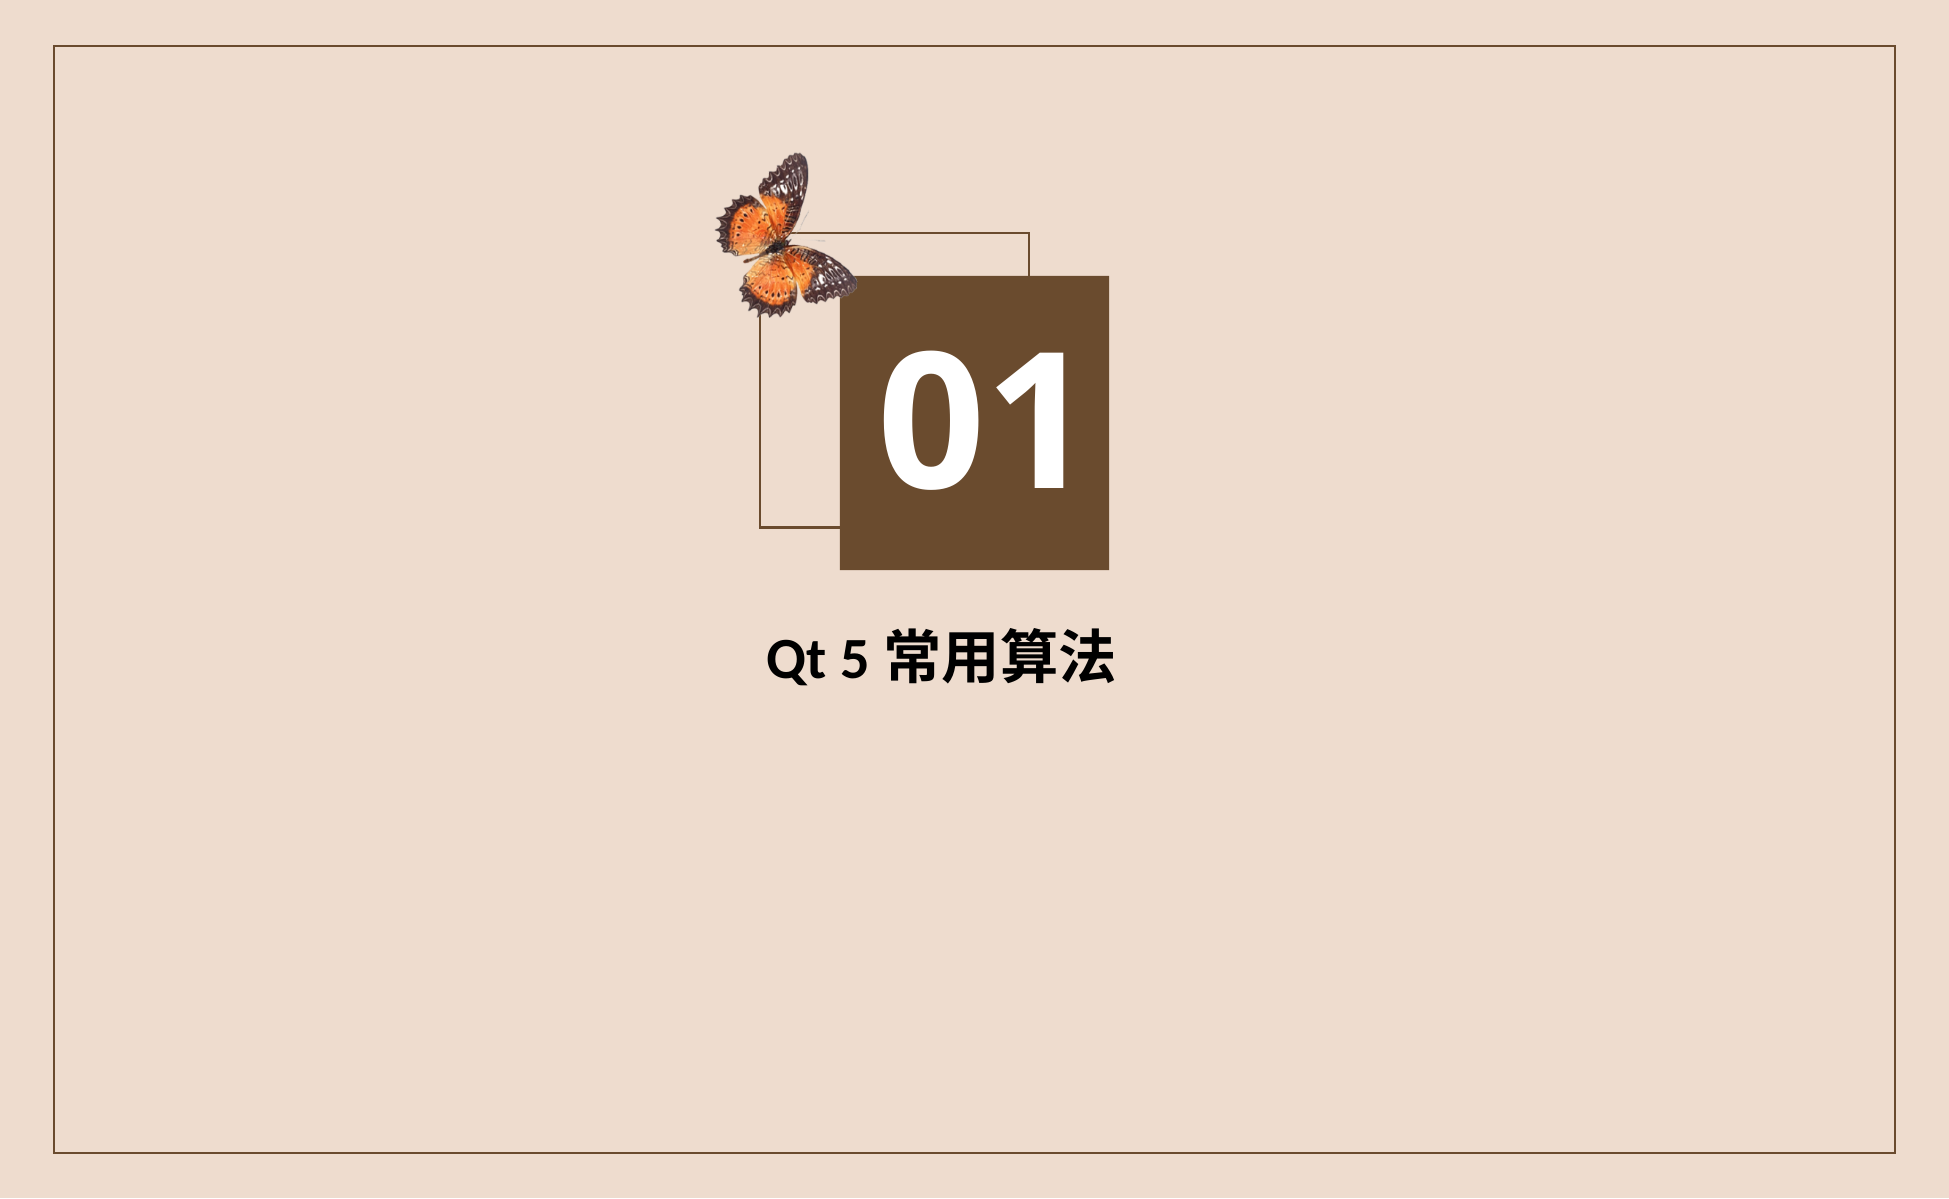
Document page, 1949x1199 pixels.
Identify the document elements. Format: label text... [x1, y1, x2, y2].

text_box 01 [863, 291, 1109, 534]
text_box [839, 275, 1110, 571]
text_box [759, 323, 863, 529]
text_box [53, 45, 1896, 1154]
picture [711, 139, 866, 323]
text_box Qt 5常用算法 [752, 612, 1175, 698]
text_box [866, 232, 1030, 291]
